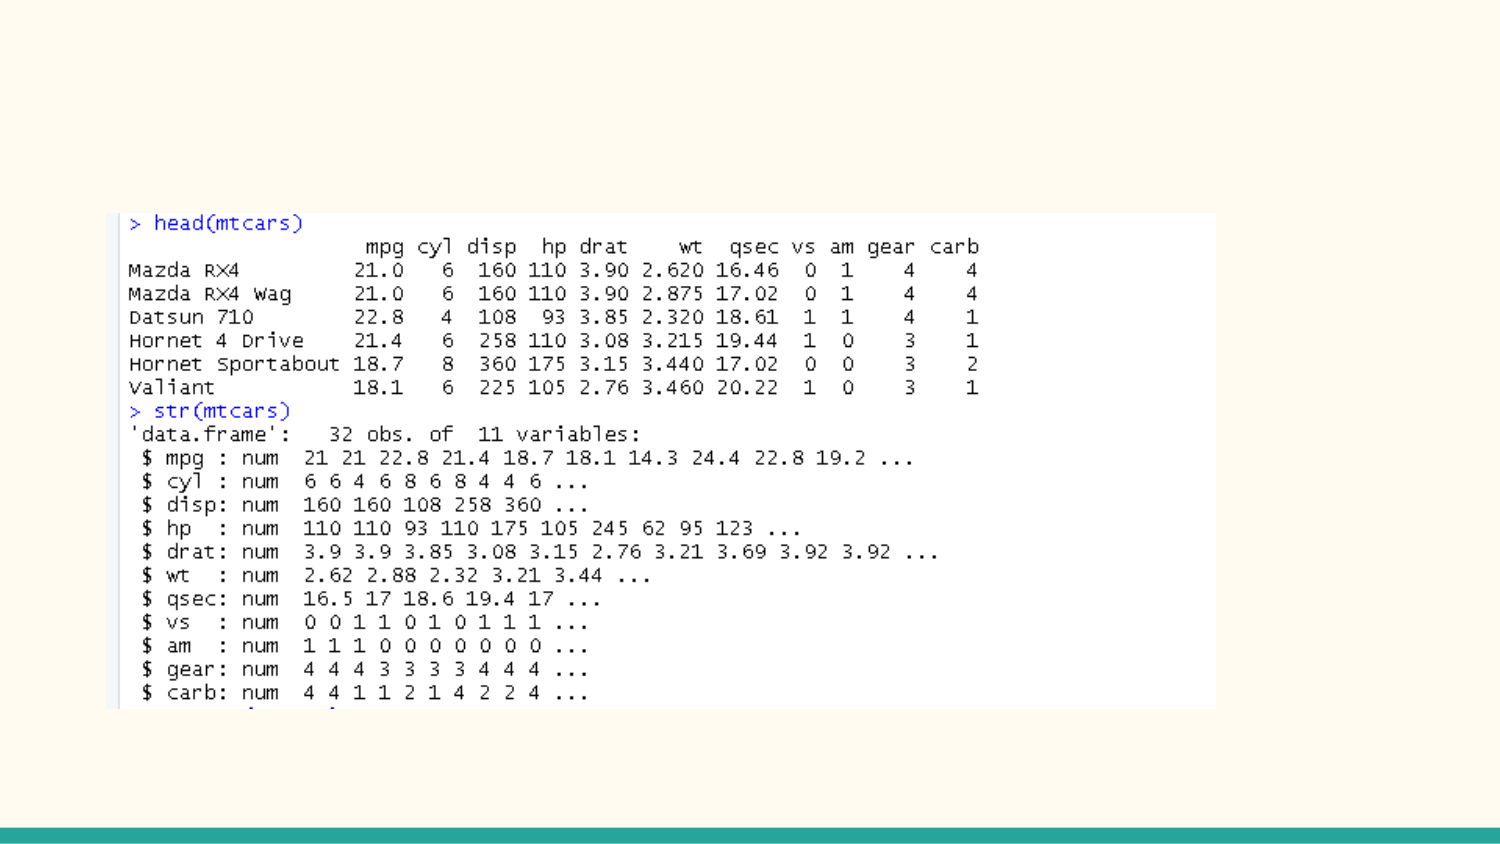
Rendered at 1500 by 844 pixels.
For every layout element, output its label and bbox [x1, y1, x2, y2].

picture [106, 213, 1217, 709]
